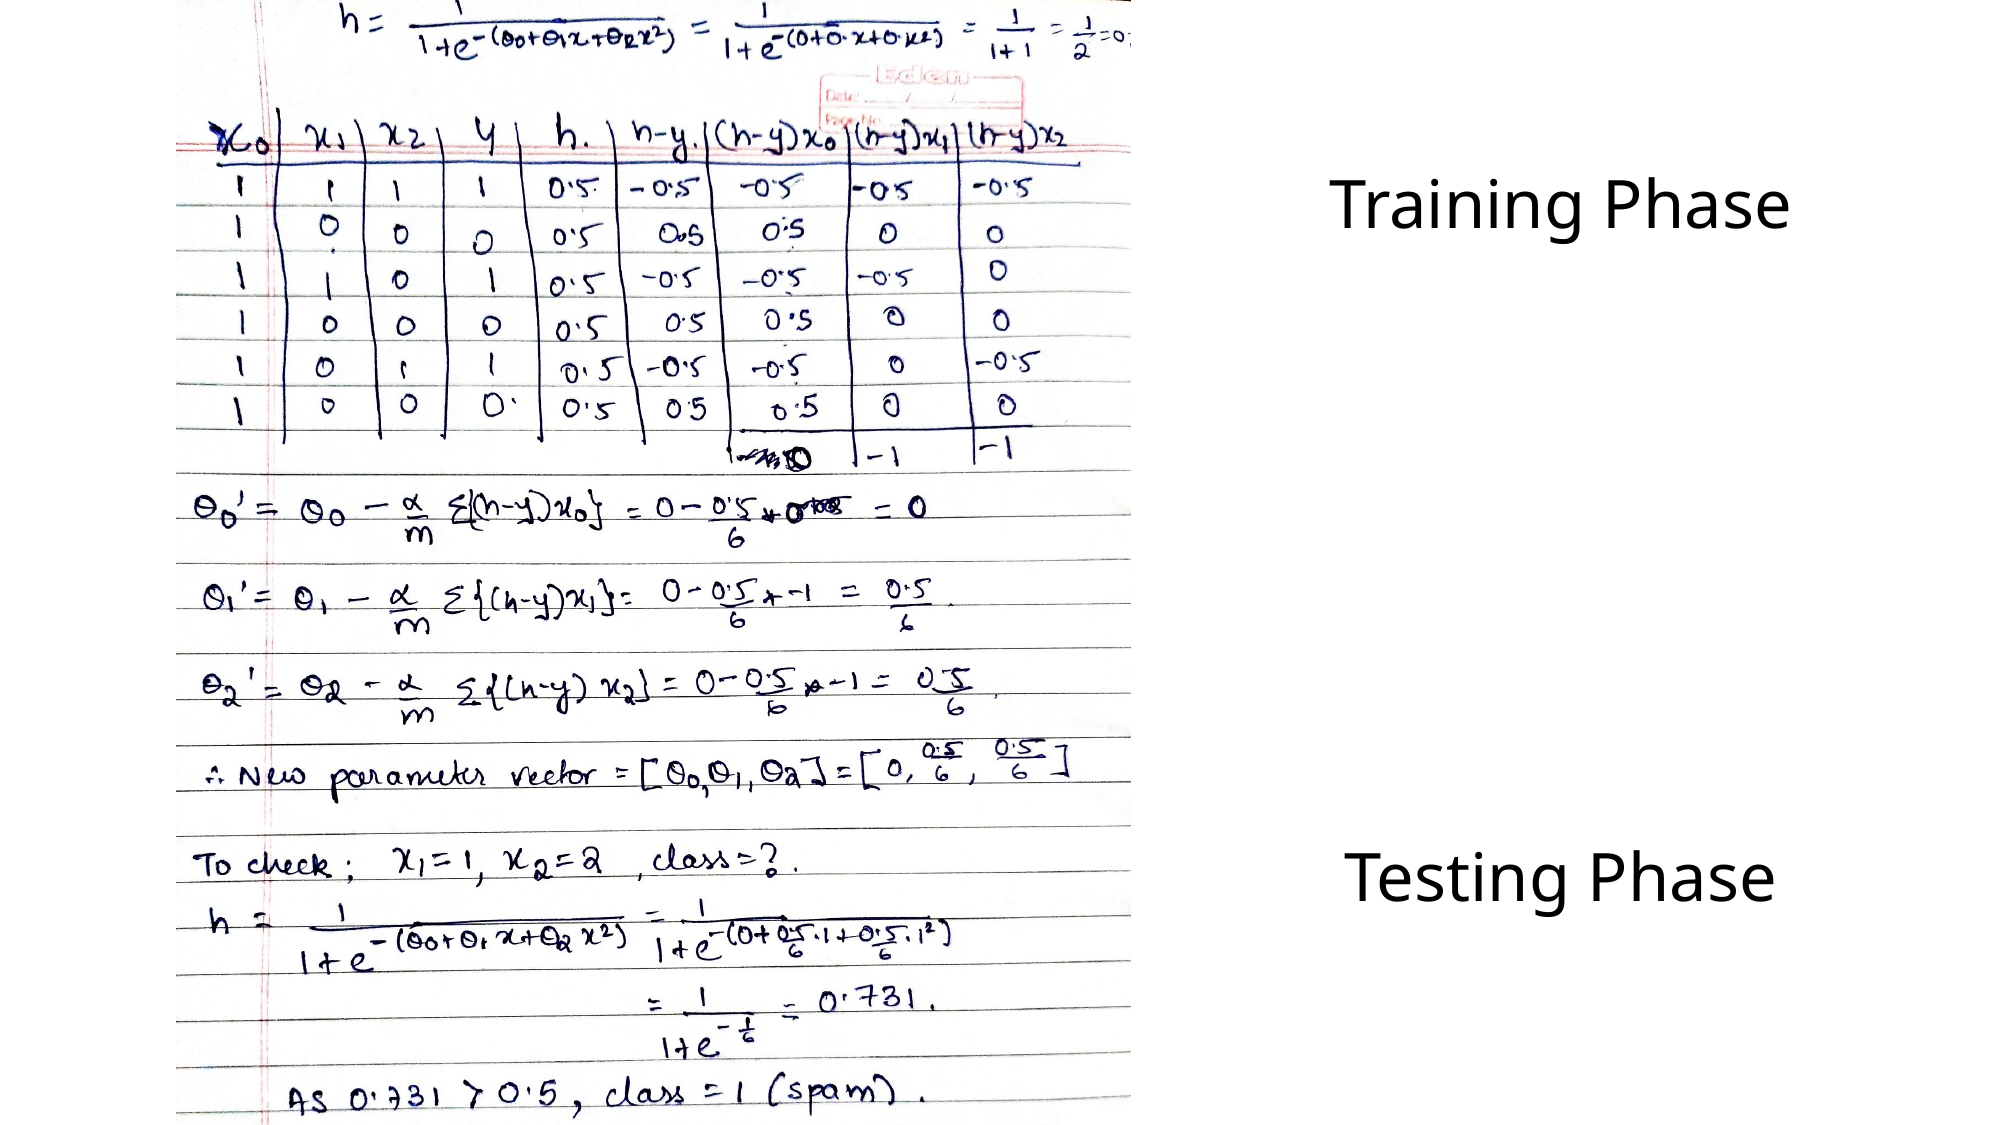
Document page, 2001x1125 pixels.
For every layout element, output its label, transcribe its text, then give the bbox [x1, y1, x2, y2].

text_box Testing Phase [1272, 836, 1867, 925]
text_box Training Phase [1272, 162, 1867, 251]
picture [176, 0, 1131, 1125]
